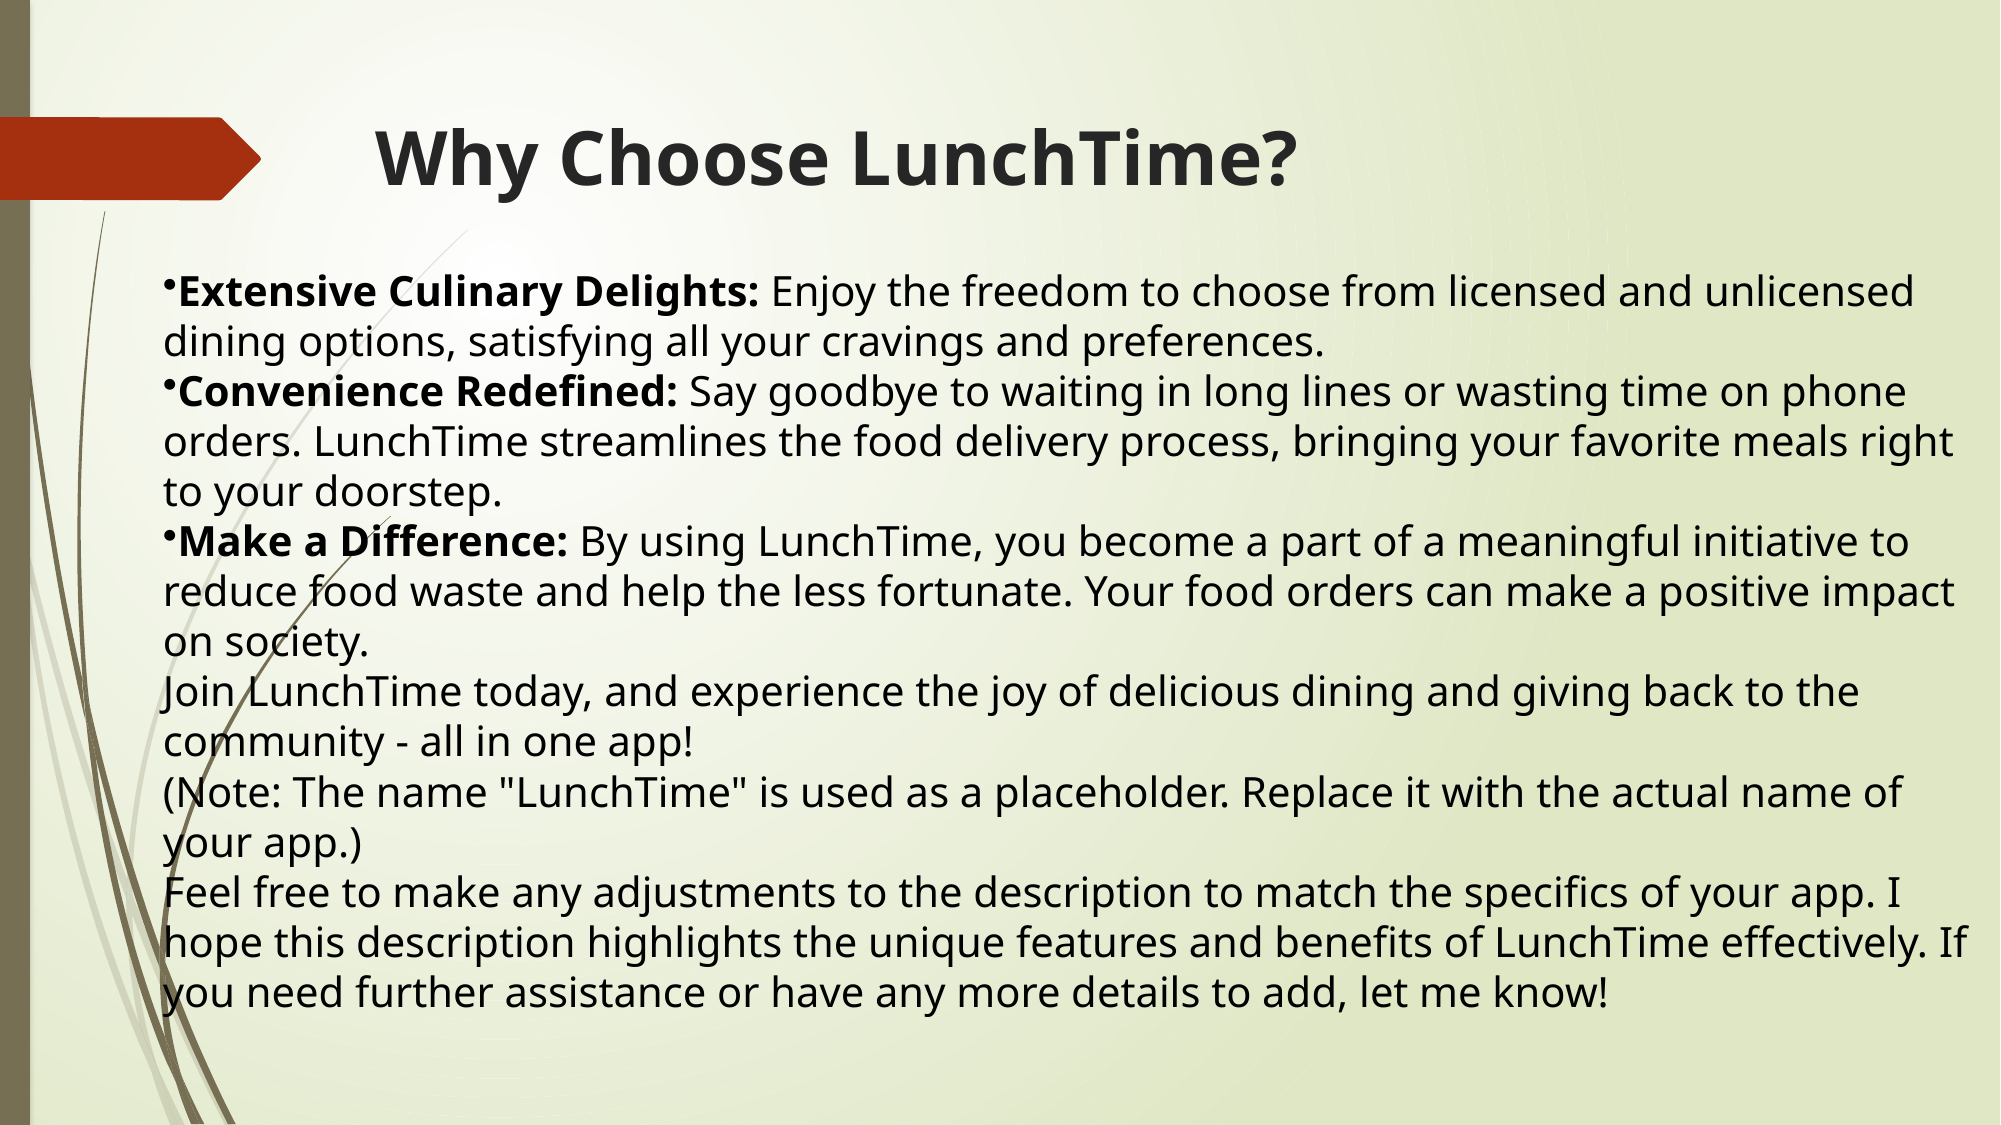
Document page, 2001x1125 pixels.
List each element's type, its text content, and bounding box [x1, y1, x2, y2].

title Why Choose LunchTime? [360, 102, 1888, 207]
list Extensive Culinary Delights: Enjoy the freedom to choose from licensed and unlicensed dining options, satisfying all your cravings and preferences. Convenience Redefined: Say goodbye to waiting in long lines or wasting time on phone orders. LunchTime streamlines the food delivery process, bringing your favorite meals right to your doorstep. Make a Difference: By using LunchTime, you become a part of a meaningful initiative to reduce food waste and help the less fortunate. Your food orders can make a positive impact on society. Join LunchTime today, and experience the joy of delicious dining and giving back to the community - all in one app! (Note: The name "LunchTime" is used as a placeholder. Replace it with the actual name of your app.) Feel free to make any adjustments to the description to match the specifics of your app. I hope this description highlights the unique features and benefits of LunchTime effectively. If you need further assistance or have any more details to add, let me know! [162, 207, 2000, 1125]
